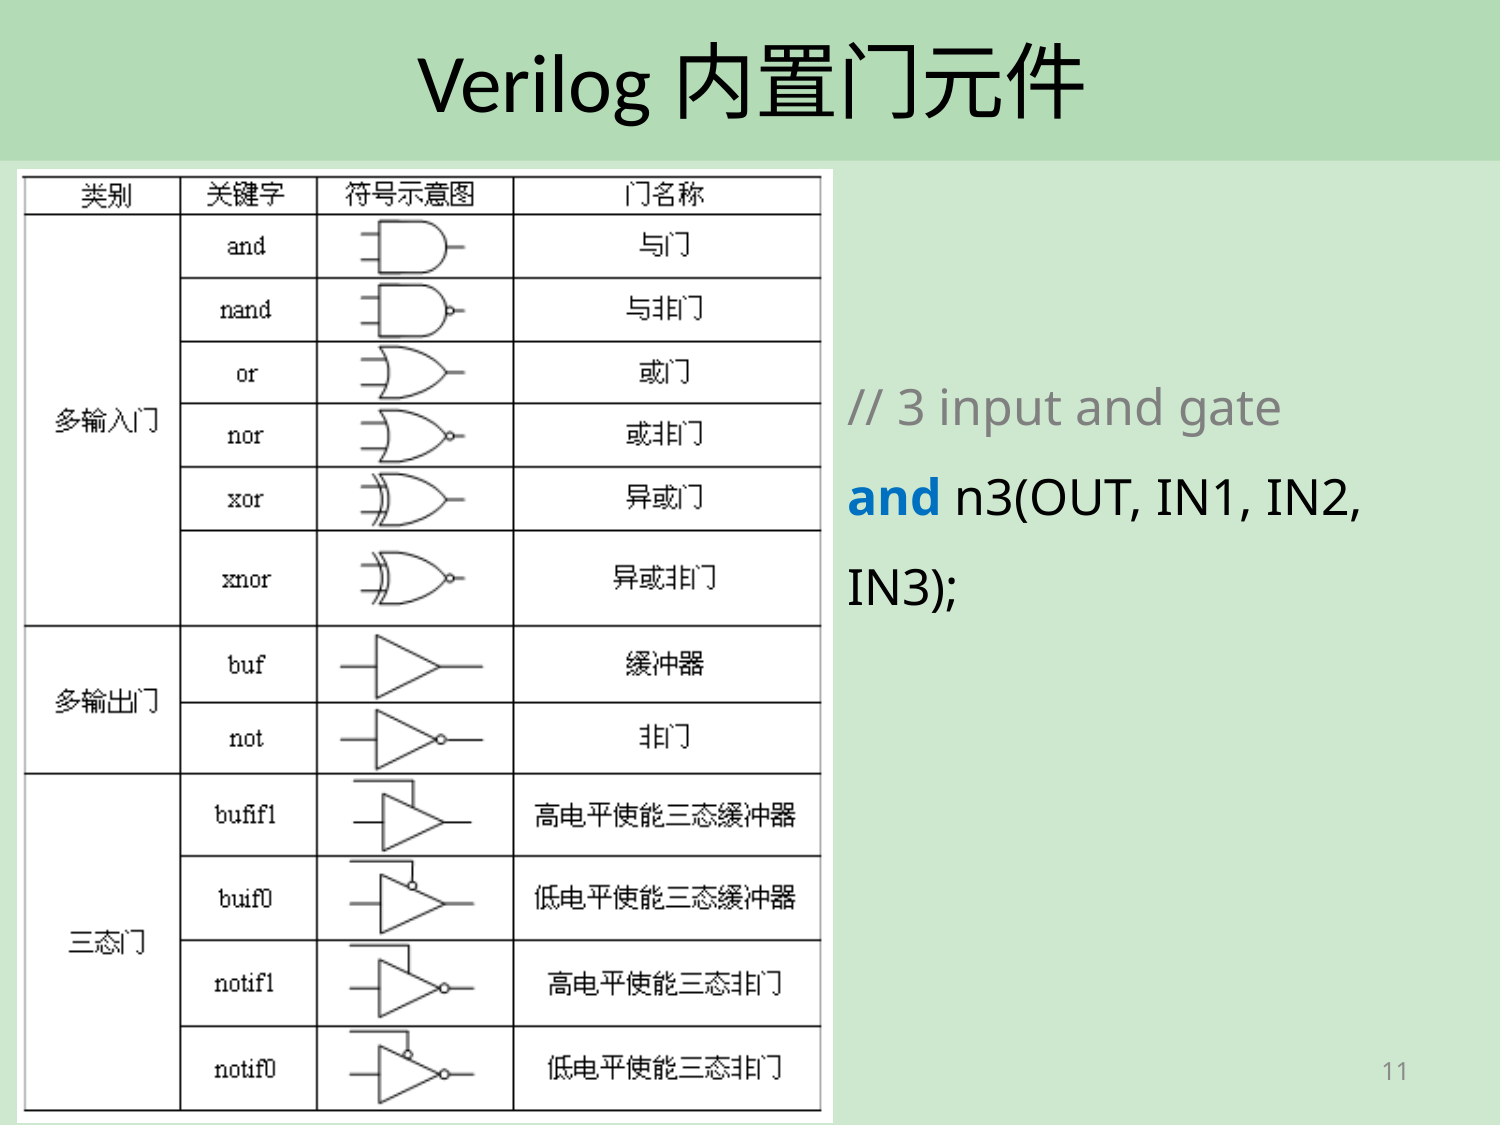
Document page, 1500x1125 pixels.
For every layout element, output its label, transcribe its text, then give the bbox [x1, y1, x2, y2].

text_box // 3 input and gate and n3(OUT, IN1, IN2, IN3); [838, 338, 1492, 623]
slide_number 11 [1187, 1042, 1425, 1103]
picture [17, 169, 833, 1124]
title Verilog内置门元件 [17, 15, 1489, 143]
